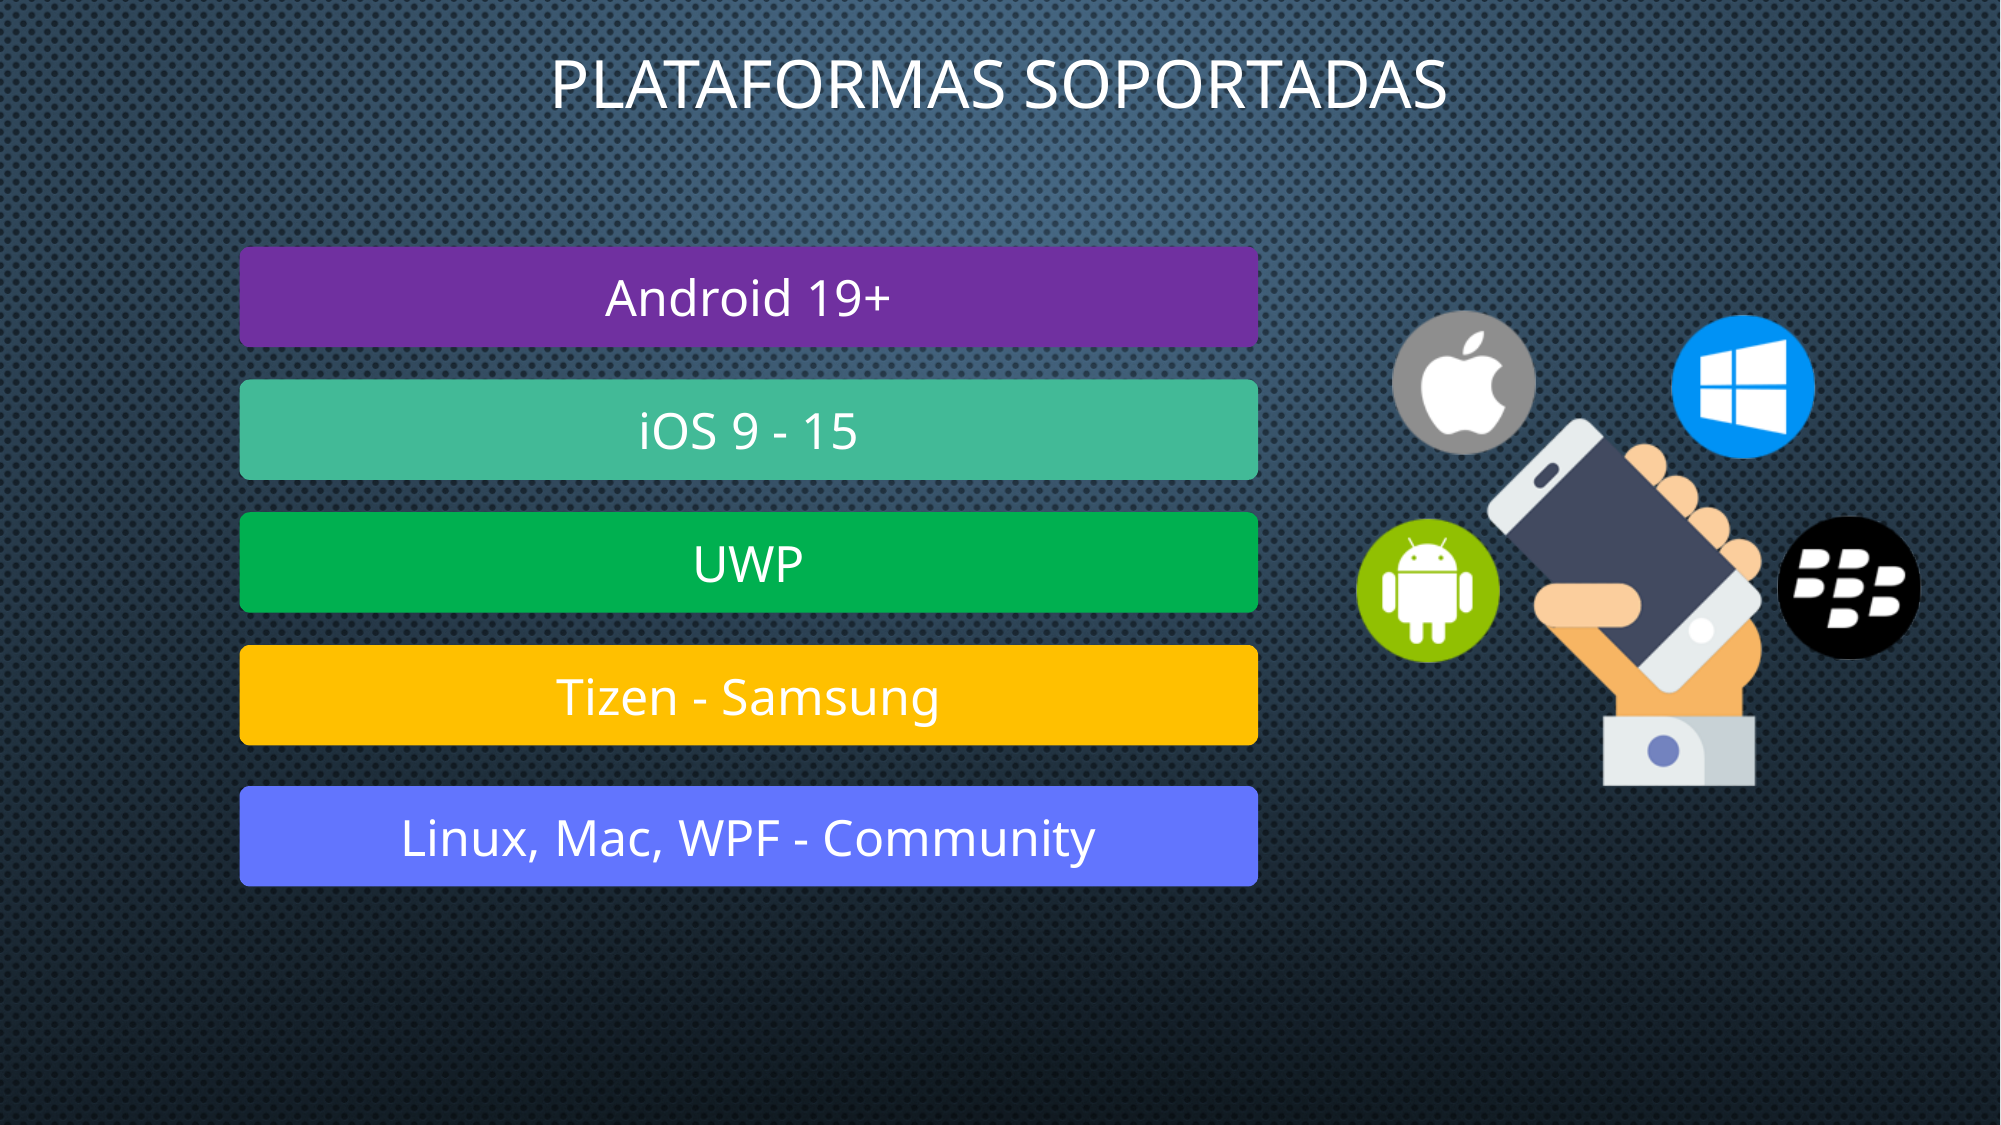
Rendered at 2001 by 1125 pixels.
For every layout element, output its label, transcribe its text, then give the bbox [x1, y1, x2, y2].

text_box iOS 9 - 15 [239, 379, 1259, 480]
title PLATAFORMAS SOPORTADAS [0, 0, 2000, 164]
text_box Linux, Mac, WPF - Community [239, 786, 1259, 887]
text_box Android 19+ [239, 246, 1259, 348]
picture [1350, 225, 1924, 799]
text_box UWP [239, 512, 1259, 613]
text_box Tizen - Samsung [239, 645, 1259, 746]
